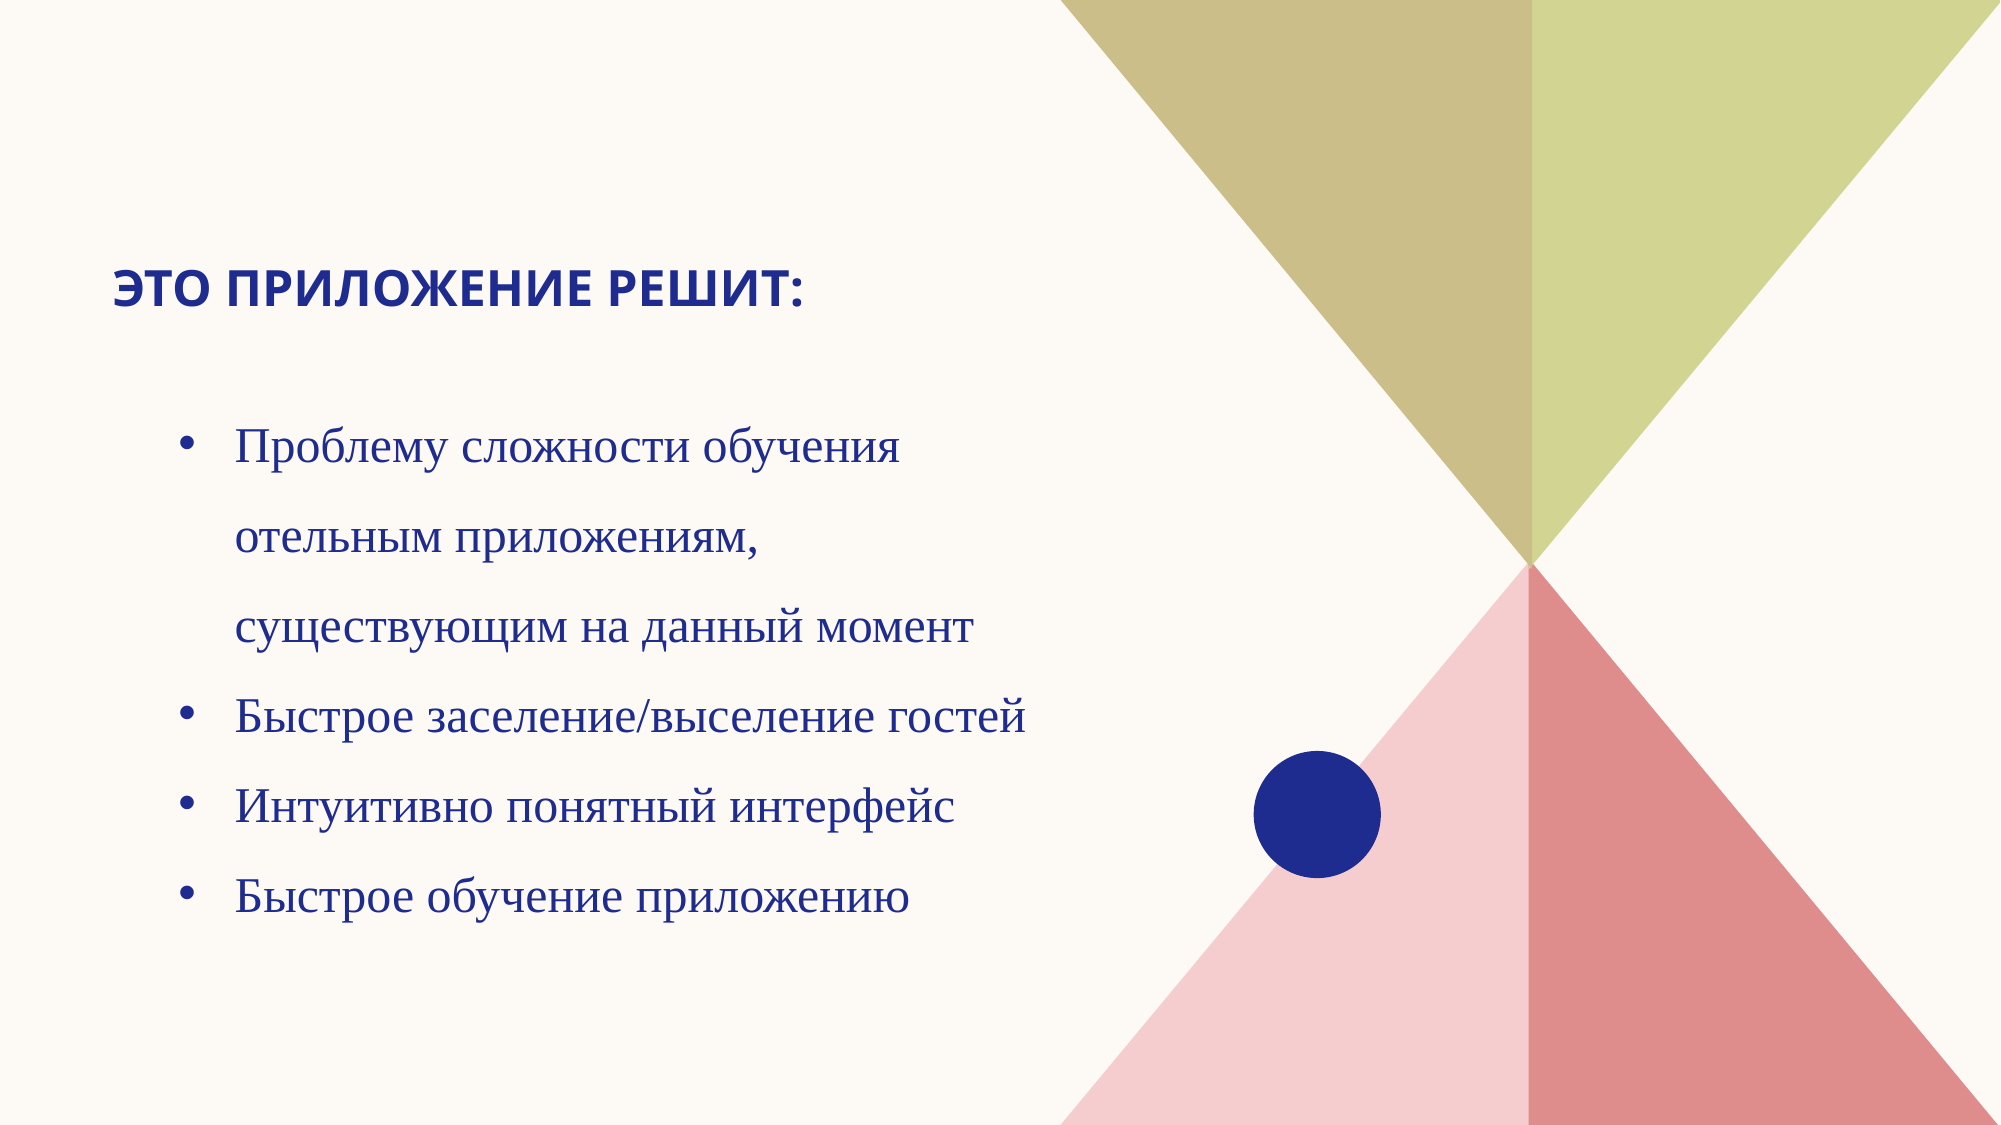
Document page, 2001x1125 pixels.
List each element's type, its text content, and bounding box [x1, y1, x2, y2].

list Проблему сложности обучения отельным приложениям, существующим на данный момент Быстрое заселение/выселение гостей Интуитивно понятный интерфейс Быстрое обучение приложению [163, 375, 1098, 888]
title Это приложение решит: [97, 248, 1032, 375]
